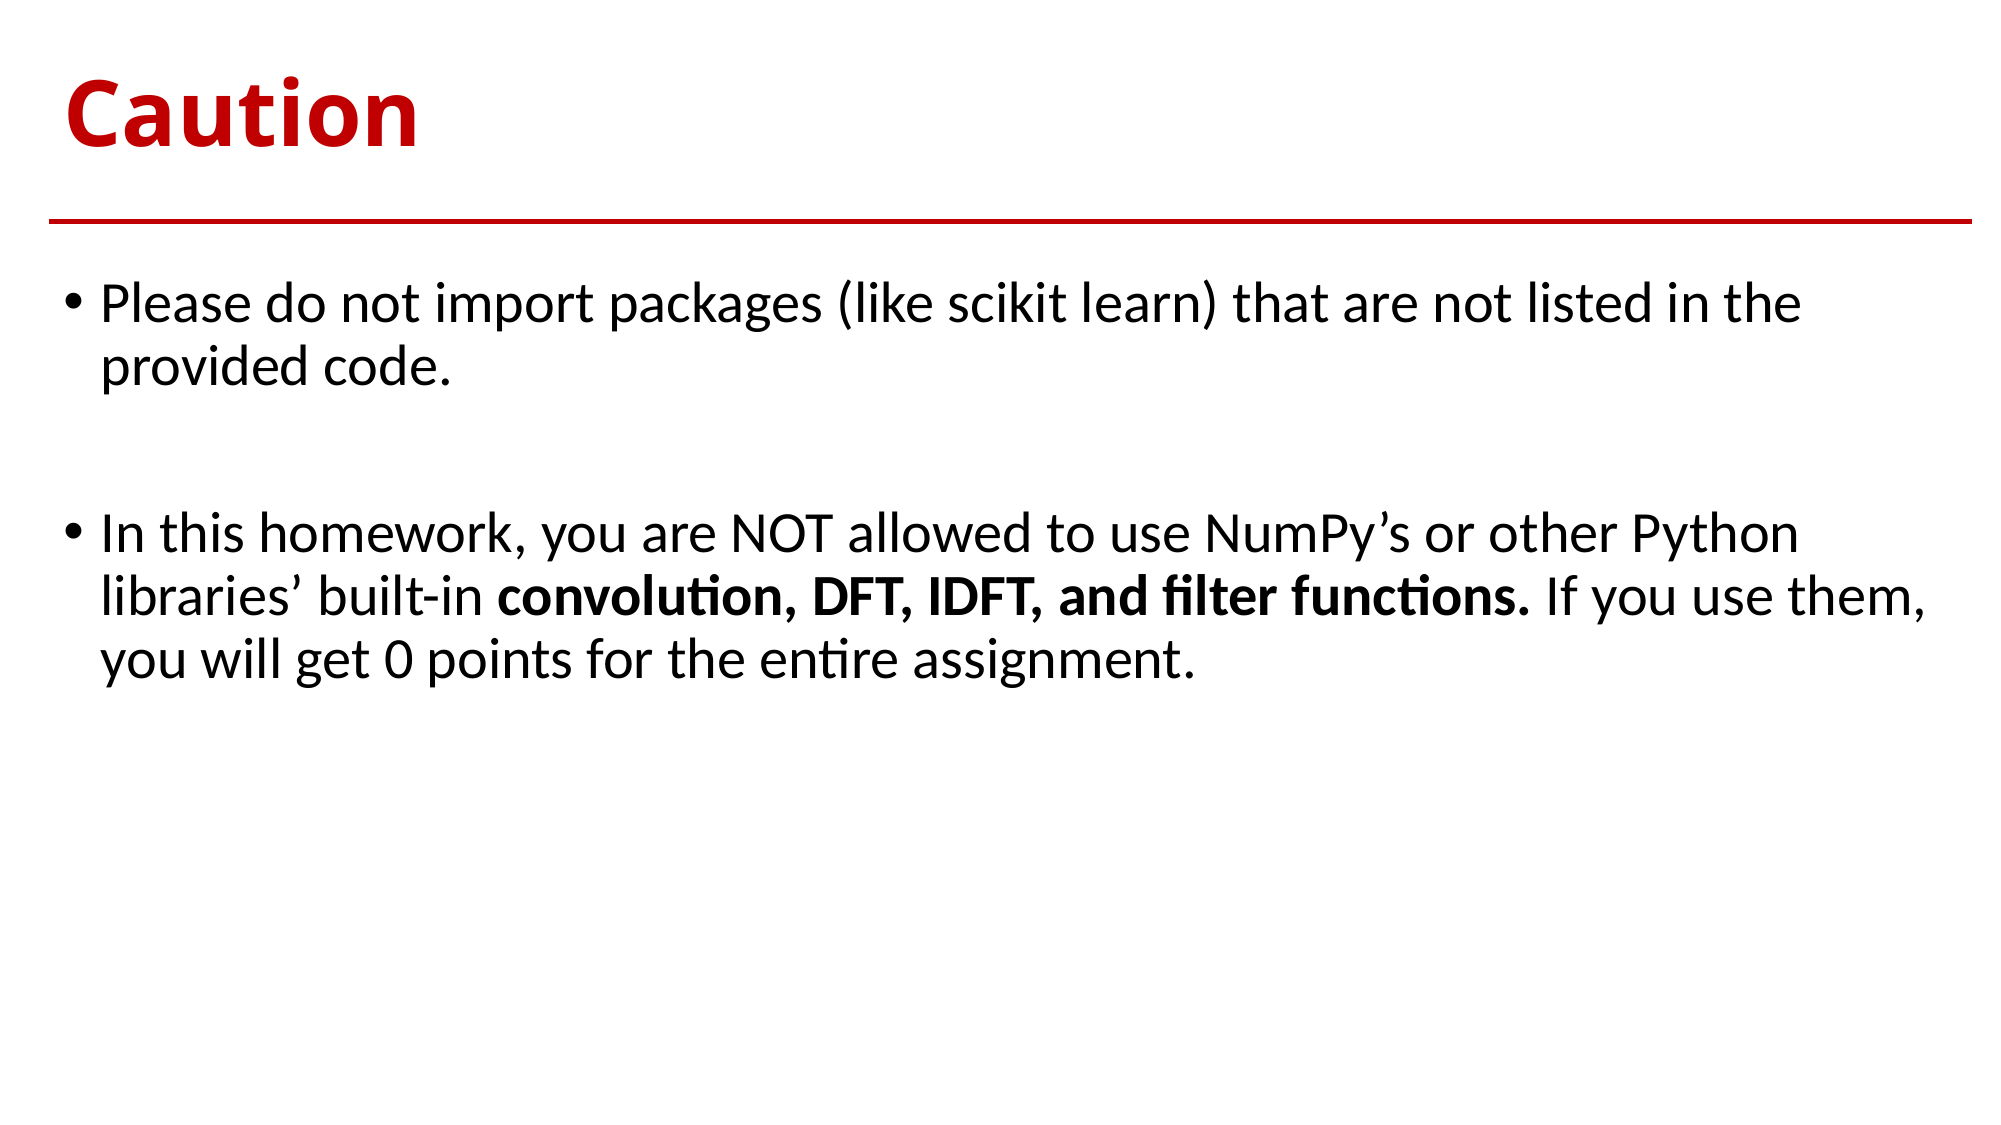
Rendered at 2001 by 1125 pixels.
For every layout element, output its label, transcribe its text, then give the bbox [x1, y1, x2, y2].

title Caution [48, 41, 1972, 192]
list Please do not import packages (like scikit learn) that are not listed in the provided code. In this homework, you are NOT allowed to use NumPy’s or other Python libraries’ built-in convolution, DFT, IDFT, and filter functions. If you use them, you will get 0 points for the entire assignment. [48, 264, 1972, 1014]
